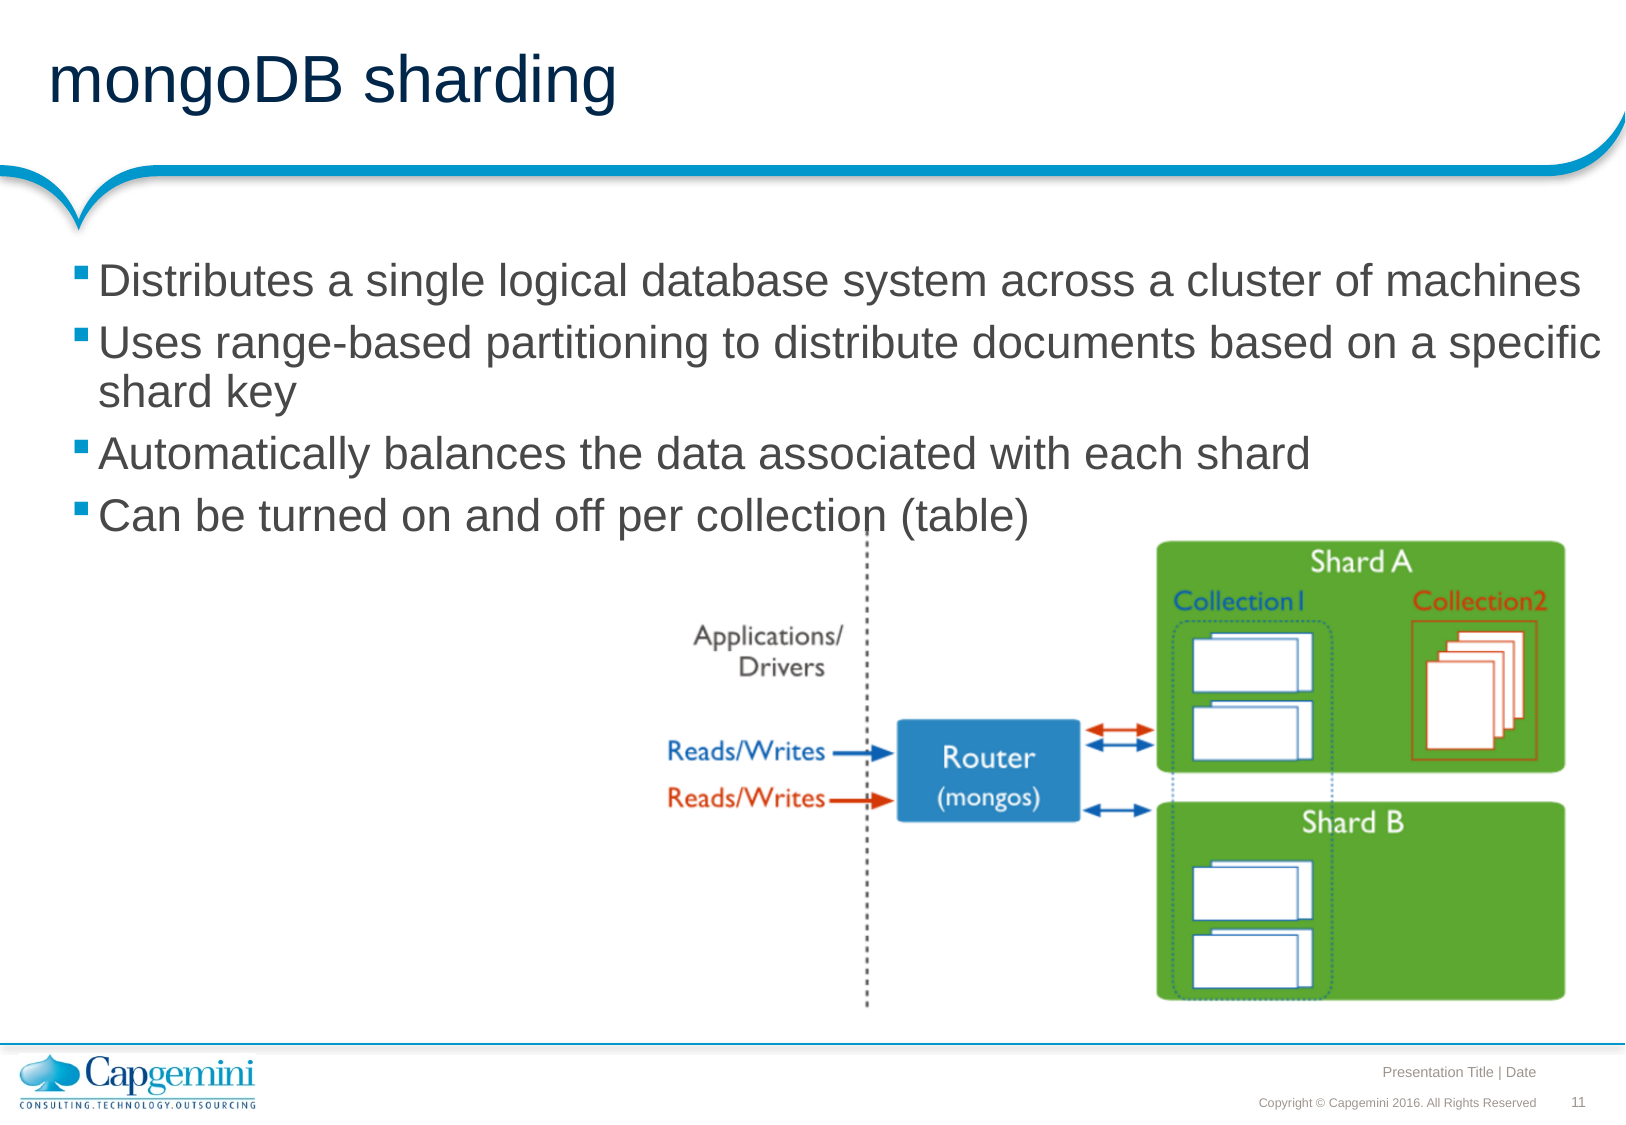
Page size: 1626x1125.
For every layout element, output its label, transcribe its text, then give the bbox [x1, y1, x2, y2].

list Distributes a single logical database system across a cluster of machines Uses range-based partitioning to distribute documents based on a specific shard key Automatically balances the data associated with each shard Can be turned on and off per collection (table) [53, 245, 1625, 1036]
picture [19, 1053, 256, 1110]
title mongoDB sharding [0, 0, 1625, 165]
picture [651, 498, 1593, 1036]
